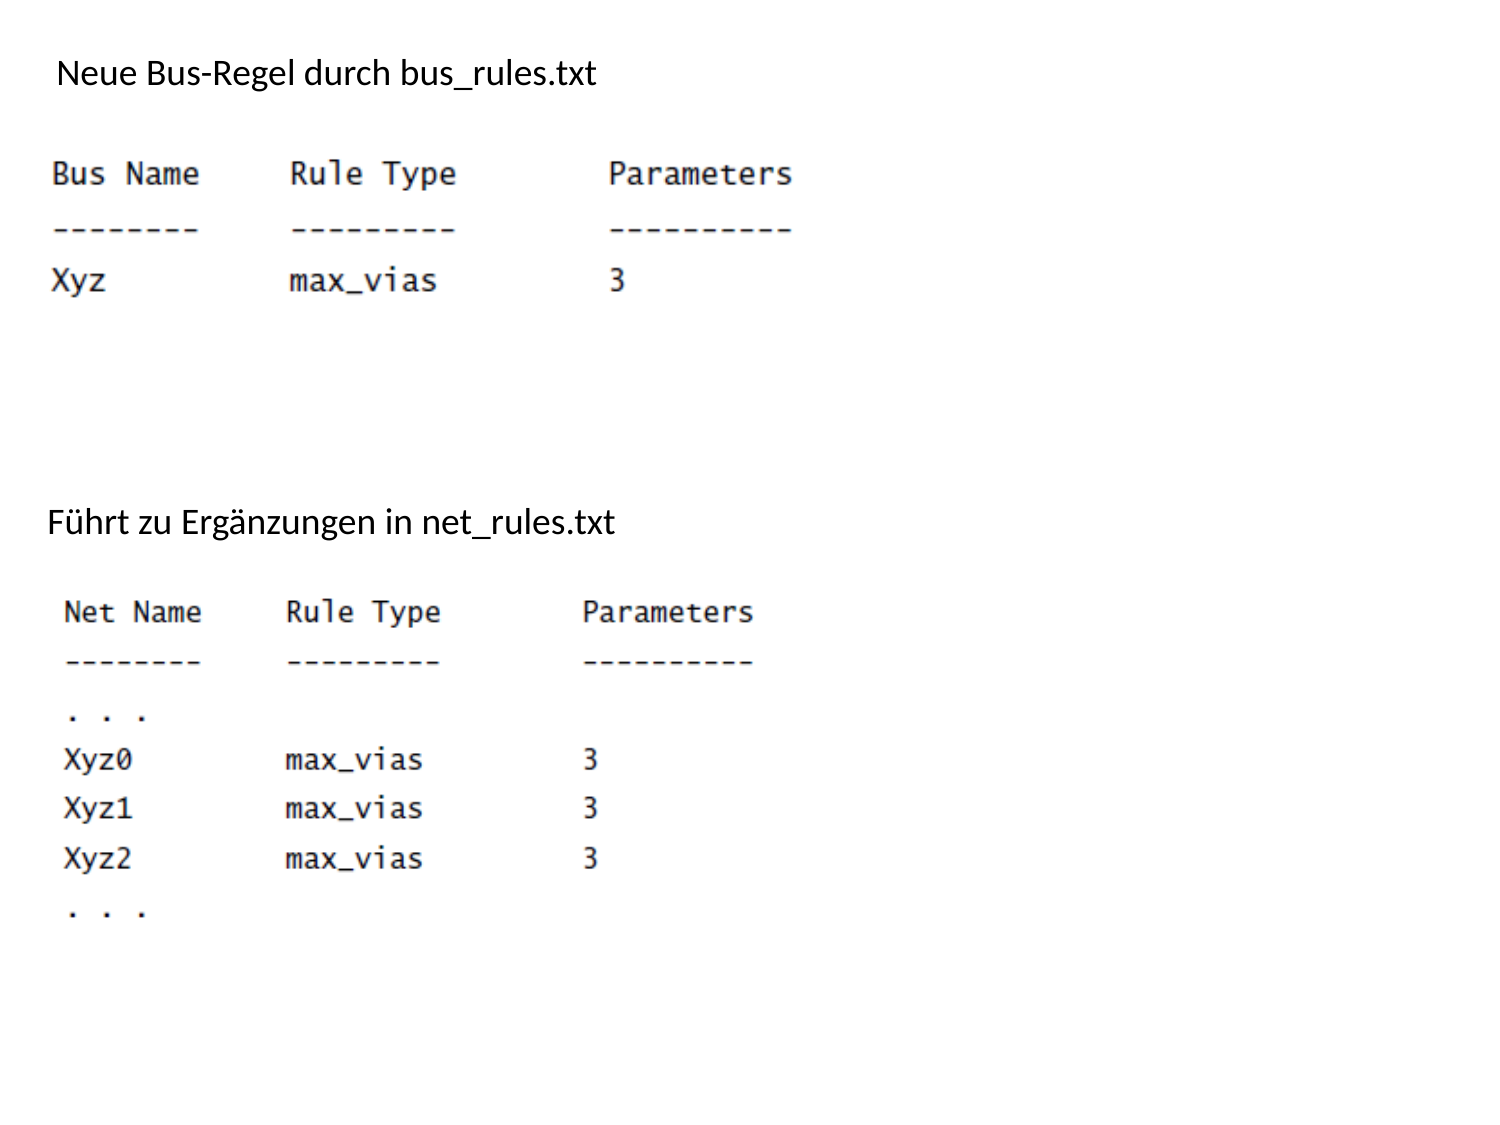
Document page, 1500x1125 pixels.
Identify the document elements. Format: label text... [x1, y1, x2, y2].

picture [41, 574, 777, 941]
text_box Führt zu Ergänzungen in net_rules.txt [32, 490, 632, 550]
picture [20, 125, 832, 315]
text_box Neue Bus-Regel durch bus_rules.txt [41, 40, 613, 101]
